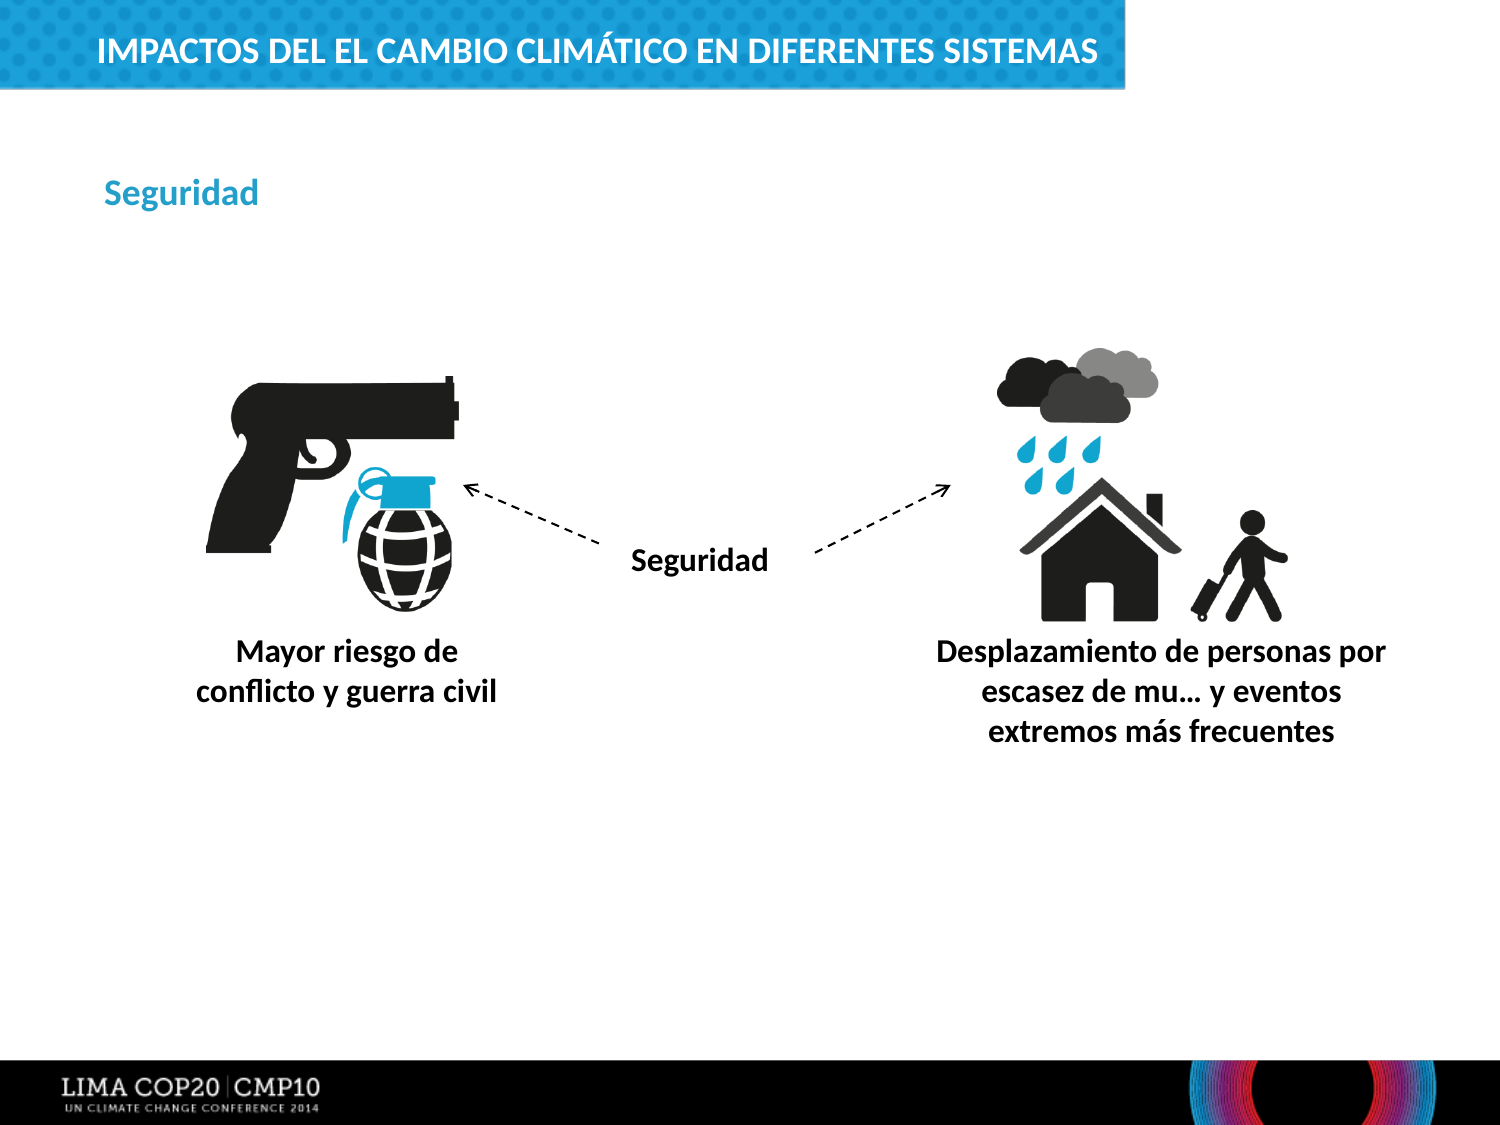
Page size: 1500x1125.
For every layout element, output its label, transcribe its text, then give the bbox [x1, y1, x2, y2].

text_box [462, 484, 600, 544]
text_box Desplazamiento de personas por escasez de mu… y eventos extremos más frecuentes [900, 621, 1424, 756]
text_box Mayor riesgo de conflicto y guerra civil [180, 621, 514, 717]
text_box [814, 484, 951, 553]
text_box Seguridad [89, 160, 275, 221]
text_box Seguridad [616, 530, 785, 586]
picture [0, 0, 1500, 1125]
